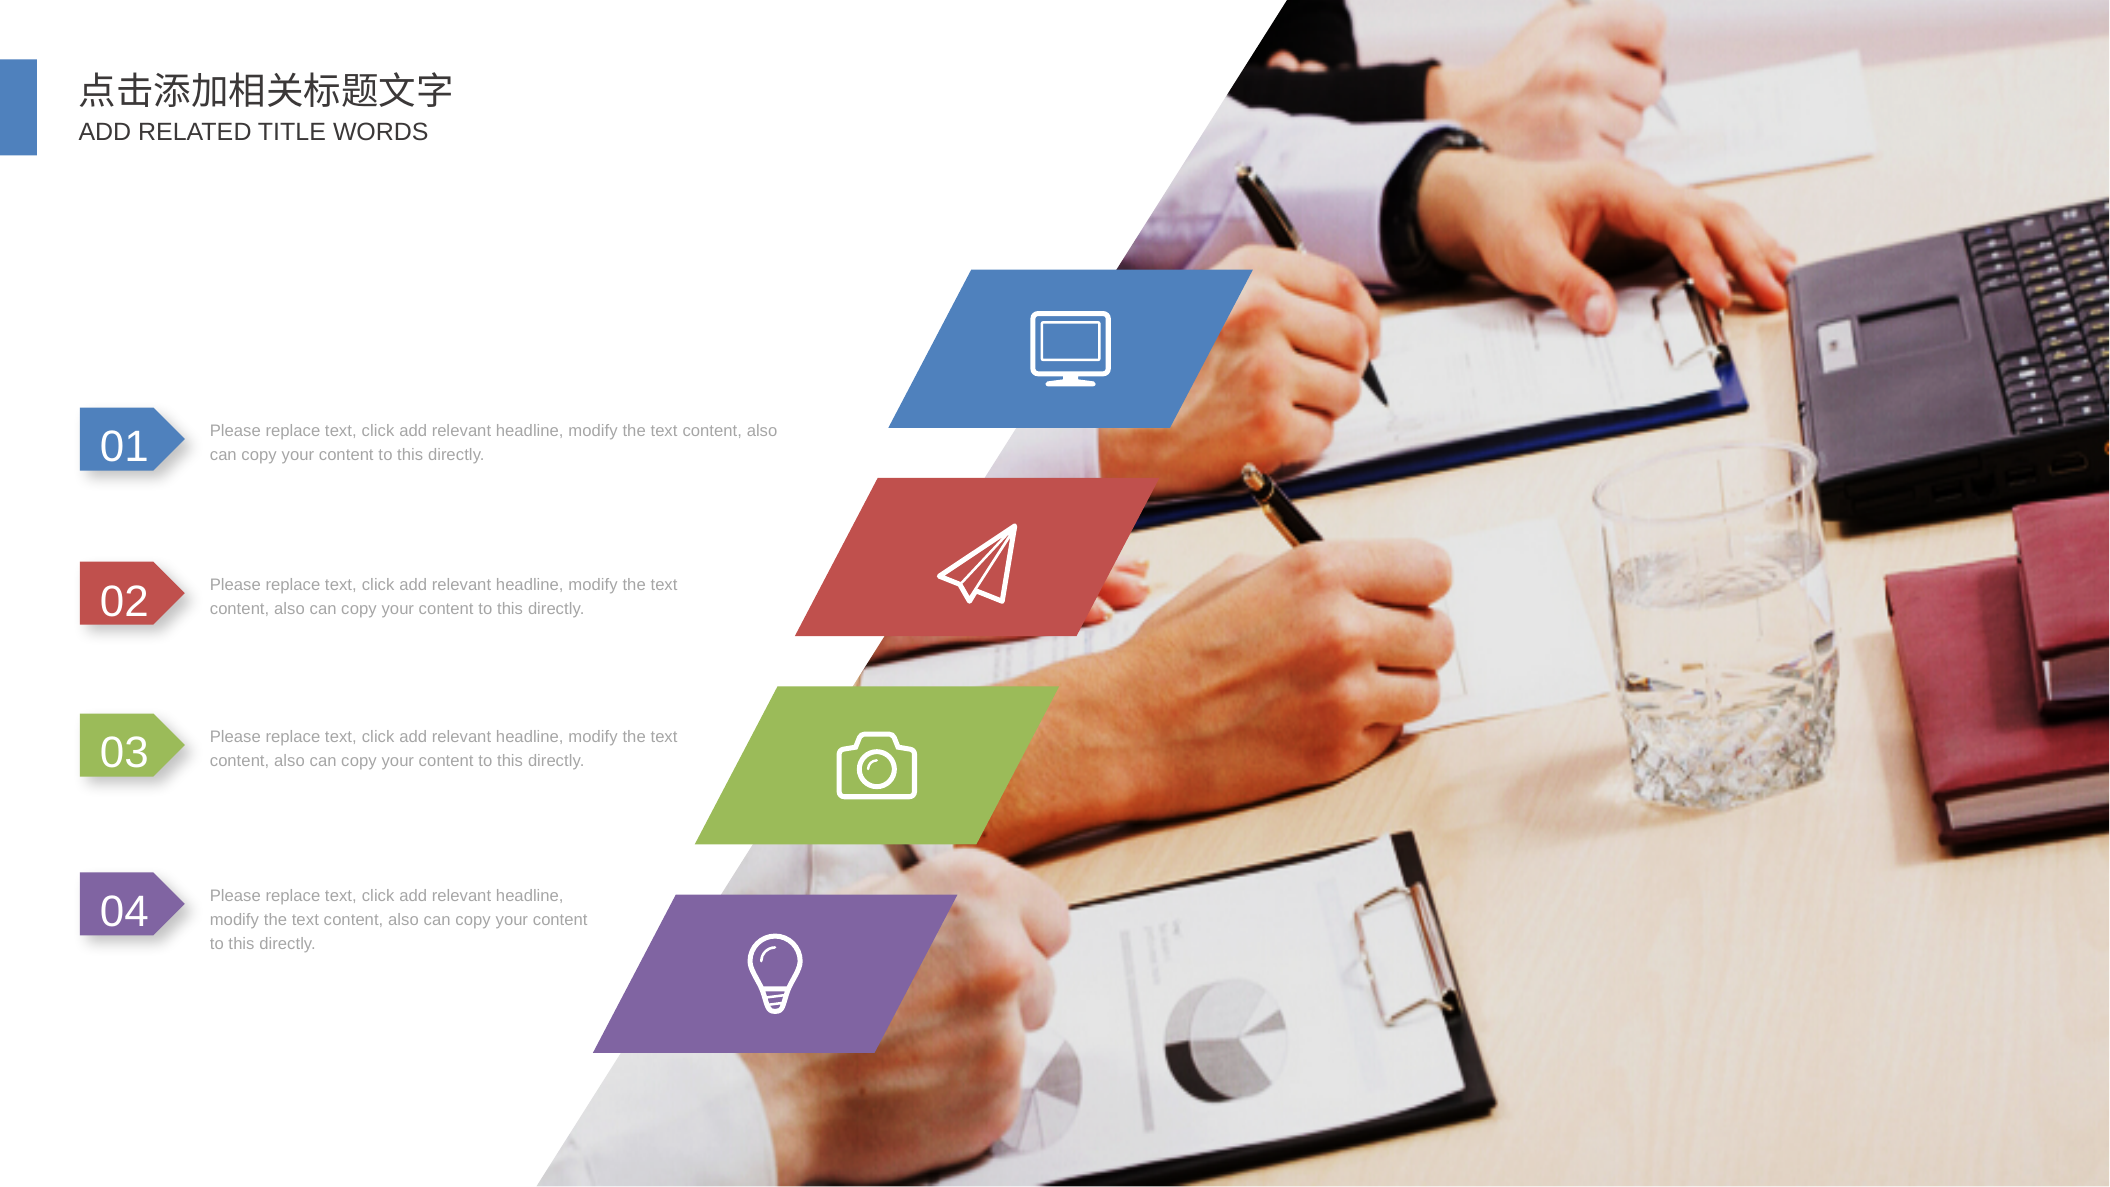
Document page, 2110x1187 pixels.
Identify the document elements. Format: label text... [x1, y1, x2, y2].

text_box 01 [77, 405, 187, 473]
text_box [591, 892, 960, 1055]
text_box Please replace text, click add relevant headline, modify the text content, also can copy your content to this directly. [193, 872, 618, 957]
text_box 点击添加相关标题文字 [63, 59, 470, 121]
text_box Please replace text, click add relevant headline, modify the text content, also can copy your content to this directly. [194, 408, 803, 468]
text_box [936, 523, 1018, 604]
text_box [692, 684, 1062, 847]
text_box Please replace text, click add relevant headline, modify the text content, also can copy your content to this directly. [193, 714, 707, 774]
text_box [836, 731, 918, 800]
text_box 03 [77, 711, 187, 779]
text_box 04 [77, 870, 187, 938]
text_box ADD RELATED TITLE WORDS [62, 107, 446, 154]
text_box [760, 946, 777, 963]
text_box [856, 749, 897, 790]
text_box [534, 0, 2110, 1187]
text_box 02 [77, 559, 187, 627]
text_box [886, 267, 1255, 430]
text_box [1030, 311, 1111, 387]
text_box Please replace text, click add relevant headline, modify the text content, also can copy your content to this directly. [193, 562, 732, 622]
text_box [1040, 321, 1101, 362]
text_box [792, 475, 1162, 639]
text_box [866, 759, 879, 771]
text_box [747, 933, 803, 1014]
